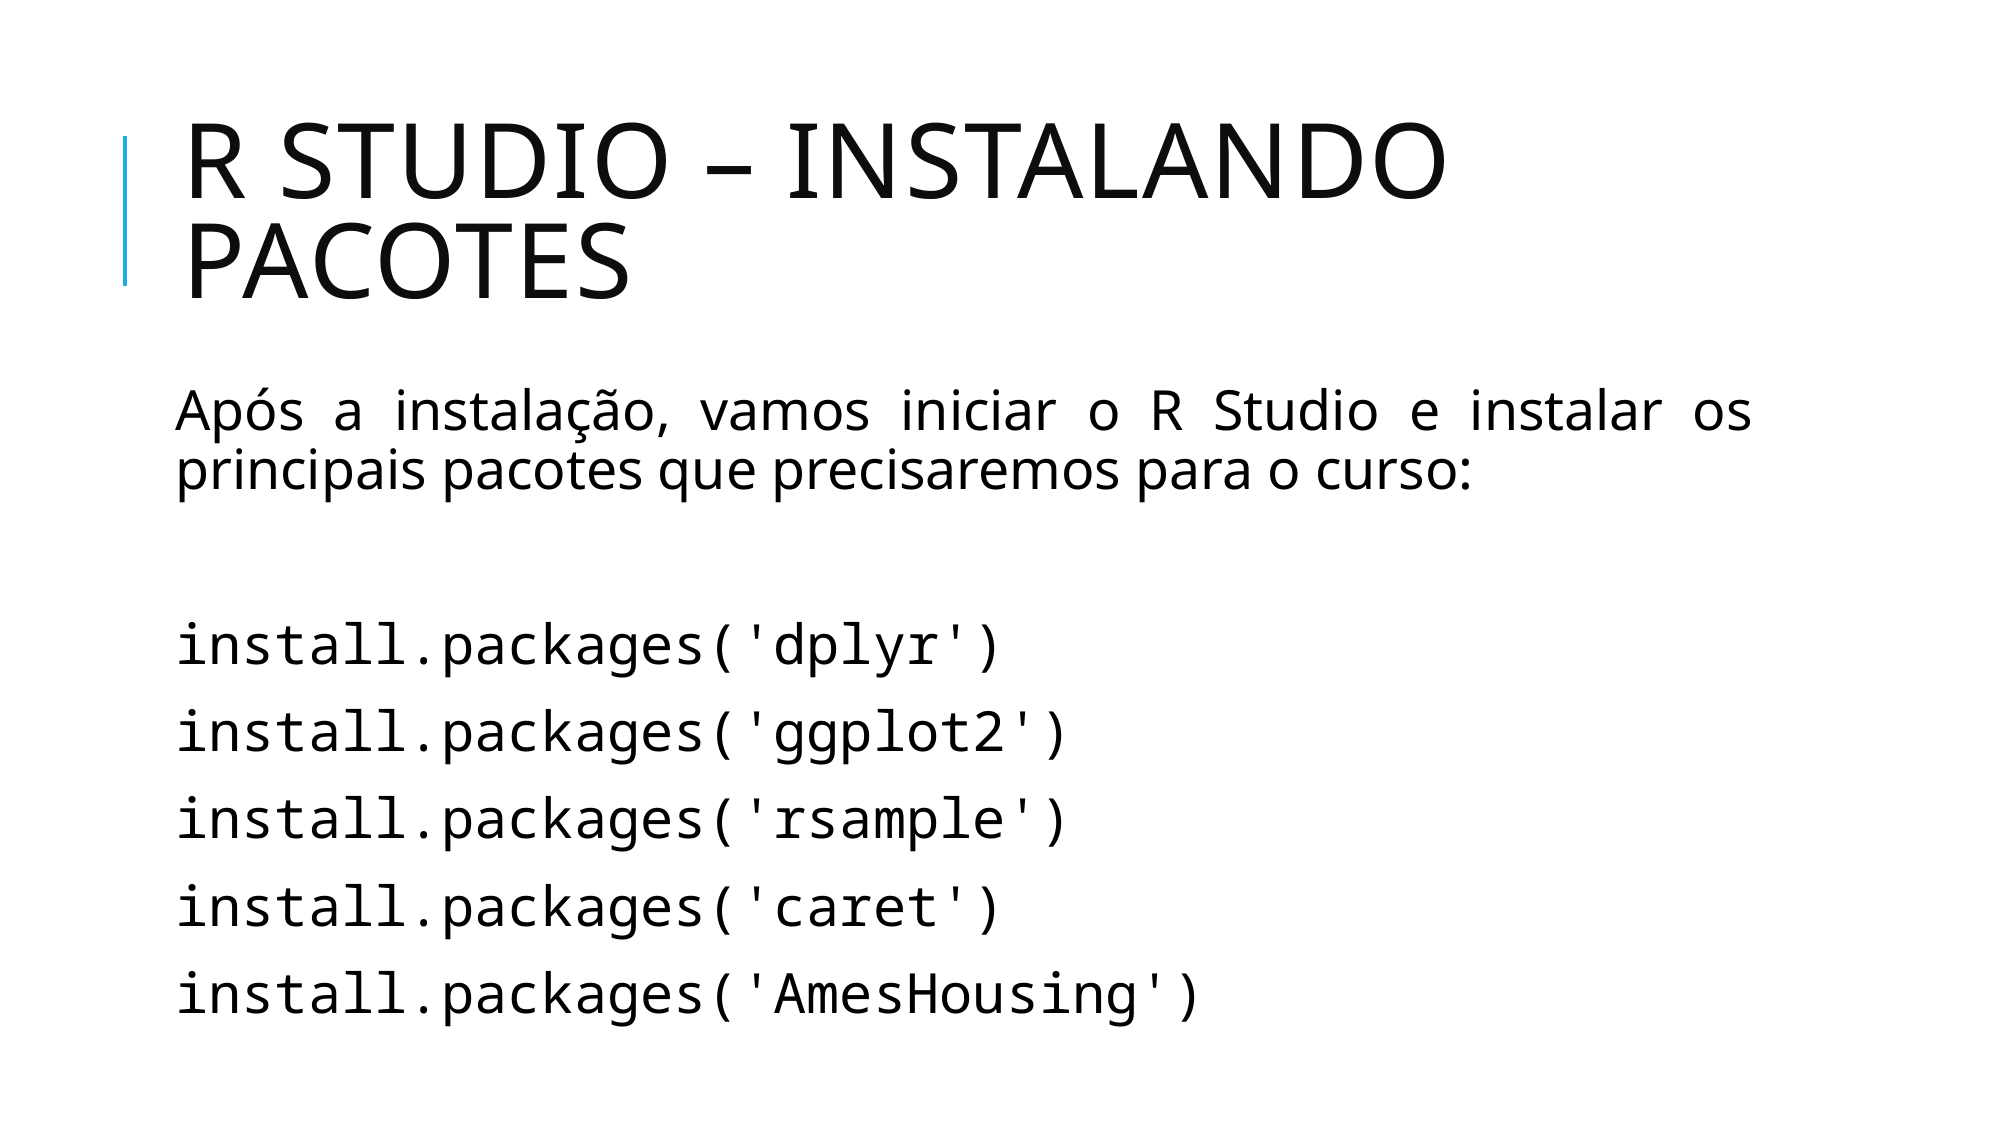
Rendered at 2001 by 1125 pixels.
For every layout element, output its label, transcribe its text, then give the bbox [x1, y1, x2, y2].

title R studio – instalando pacotes [168, 96, 1763, 342]
list Após a instalação, vamos iniciar o R Studio e instalar os principais pacotes que precisaremos para o curso: install.packages('dplyr') install.packages('ggplot2') install.packages('rsample') install.packages('caret') install.packages('AmesHousing') [168, 375, 1763, 1035]
